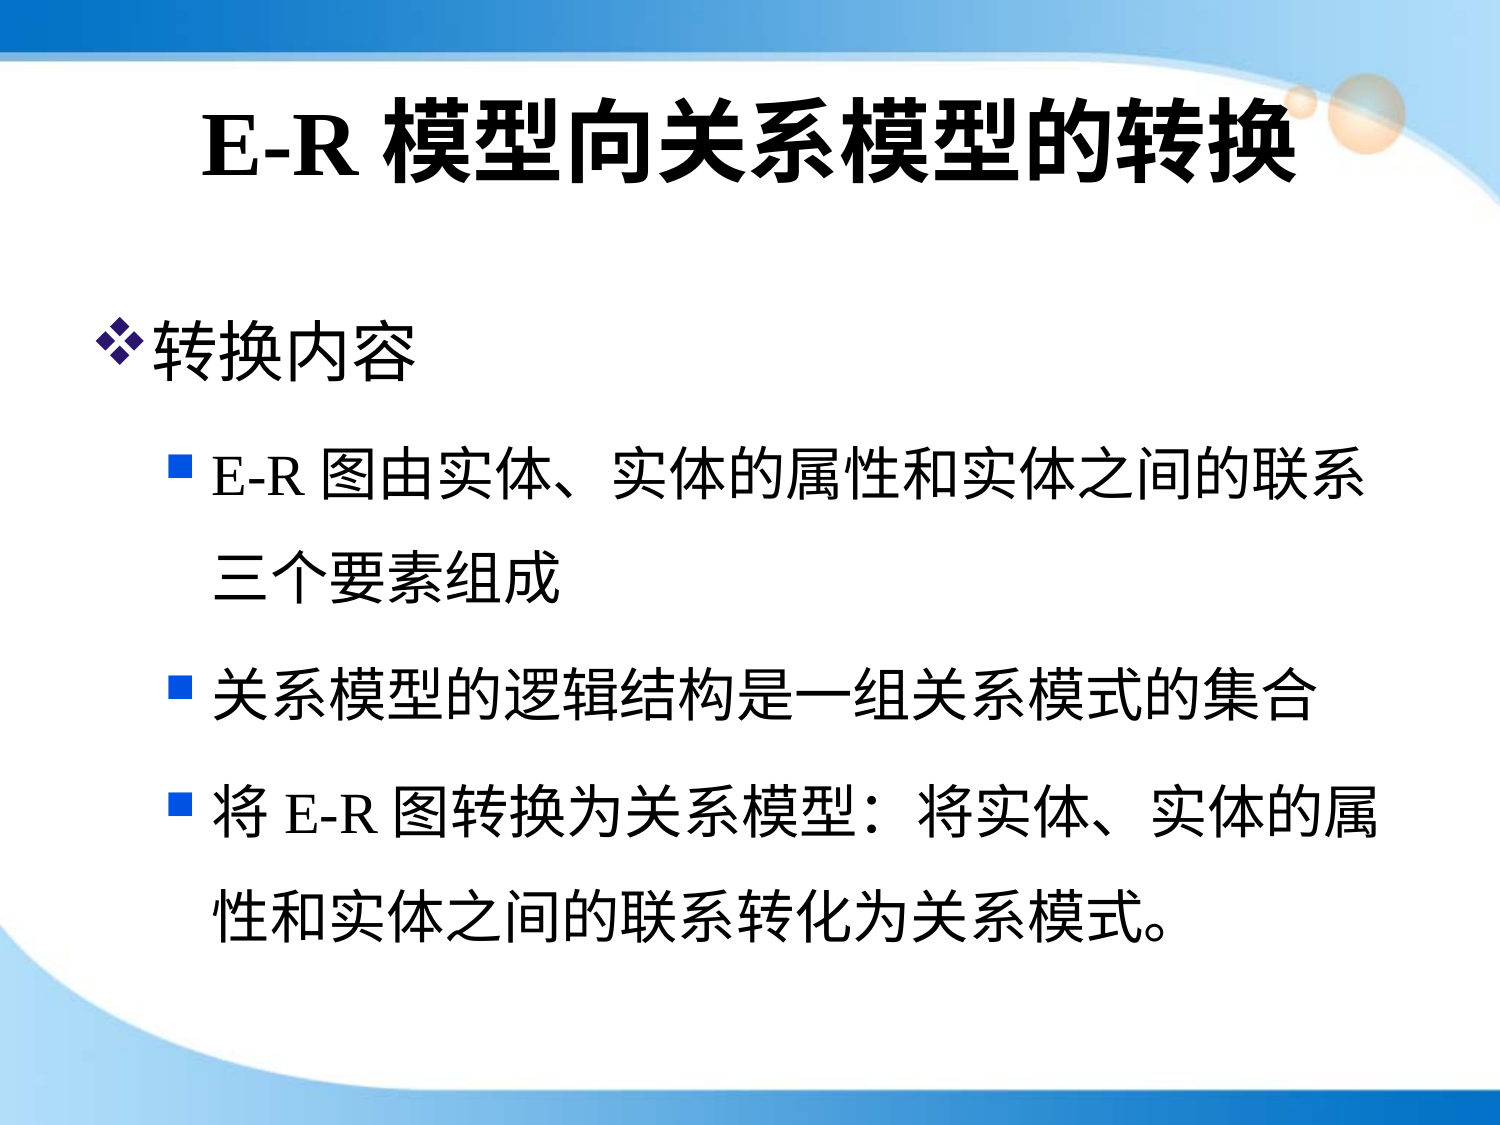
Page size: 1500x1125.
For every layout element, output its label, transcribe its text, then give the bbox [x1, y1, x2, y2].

picture [0, 0, 1500, 1125]
title E-R模型向关系模型的转换 [75, 45, 1425, 233]
list 转换内容 E-R图由实体、实体的属性和实体之间的联系三个要素组成 关系模型的逻辑结构是一组关系模式的集合 将E-R图转换为关系模型：将实体、实体的属性和实体之间的联系转化为关系模式。 [75, 262, 1425, 1005]
